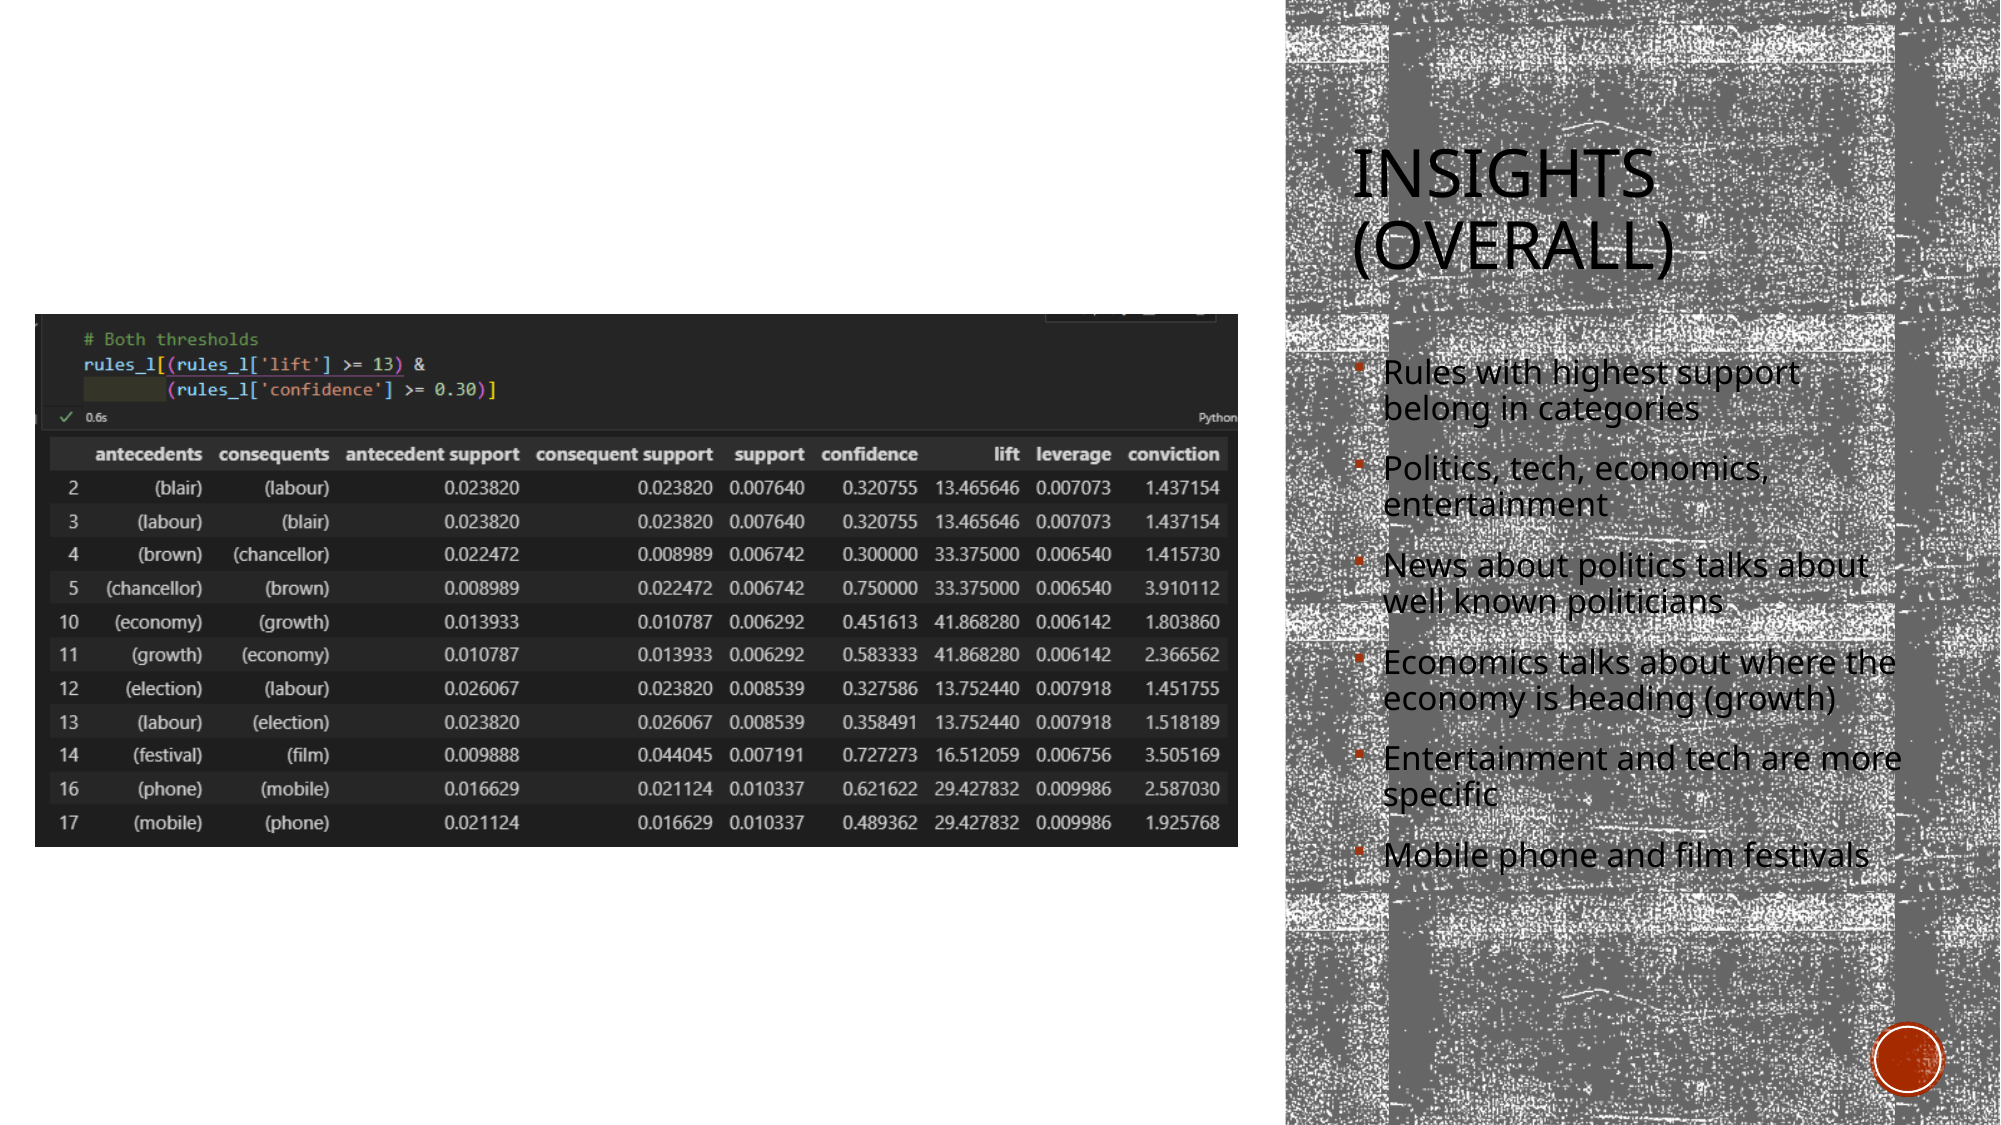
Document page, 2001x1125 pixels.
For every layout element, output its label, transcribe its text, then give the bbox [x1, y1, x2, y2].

title Insights (overall) [1338, 79, 1920, 344]
text_box [1284, 0, 2000, 1125]
list Rules with highest support belong in categories Politics, tech, economics, entertainment News about politics talks about well known politicians Economics talks about where the economy is heading (growth) Entertainment and tech are more specific Mobile phone and film festivals [1338, 348, 1920, 1013]
picture [35, 314, 1238, 846]
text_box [1872, 1024, 1943, 1096]
